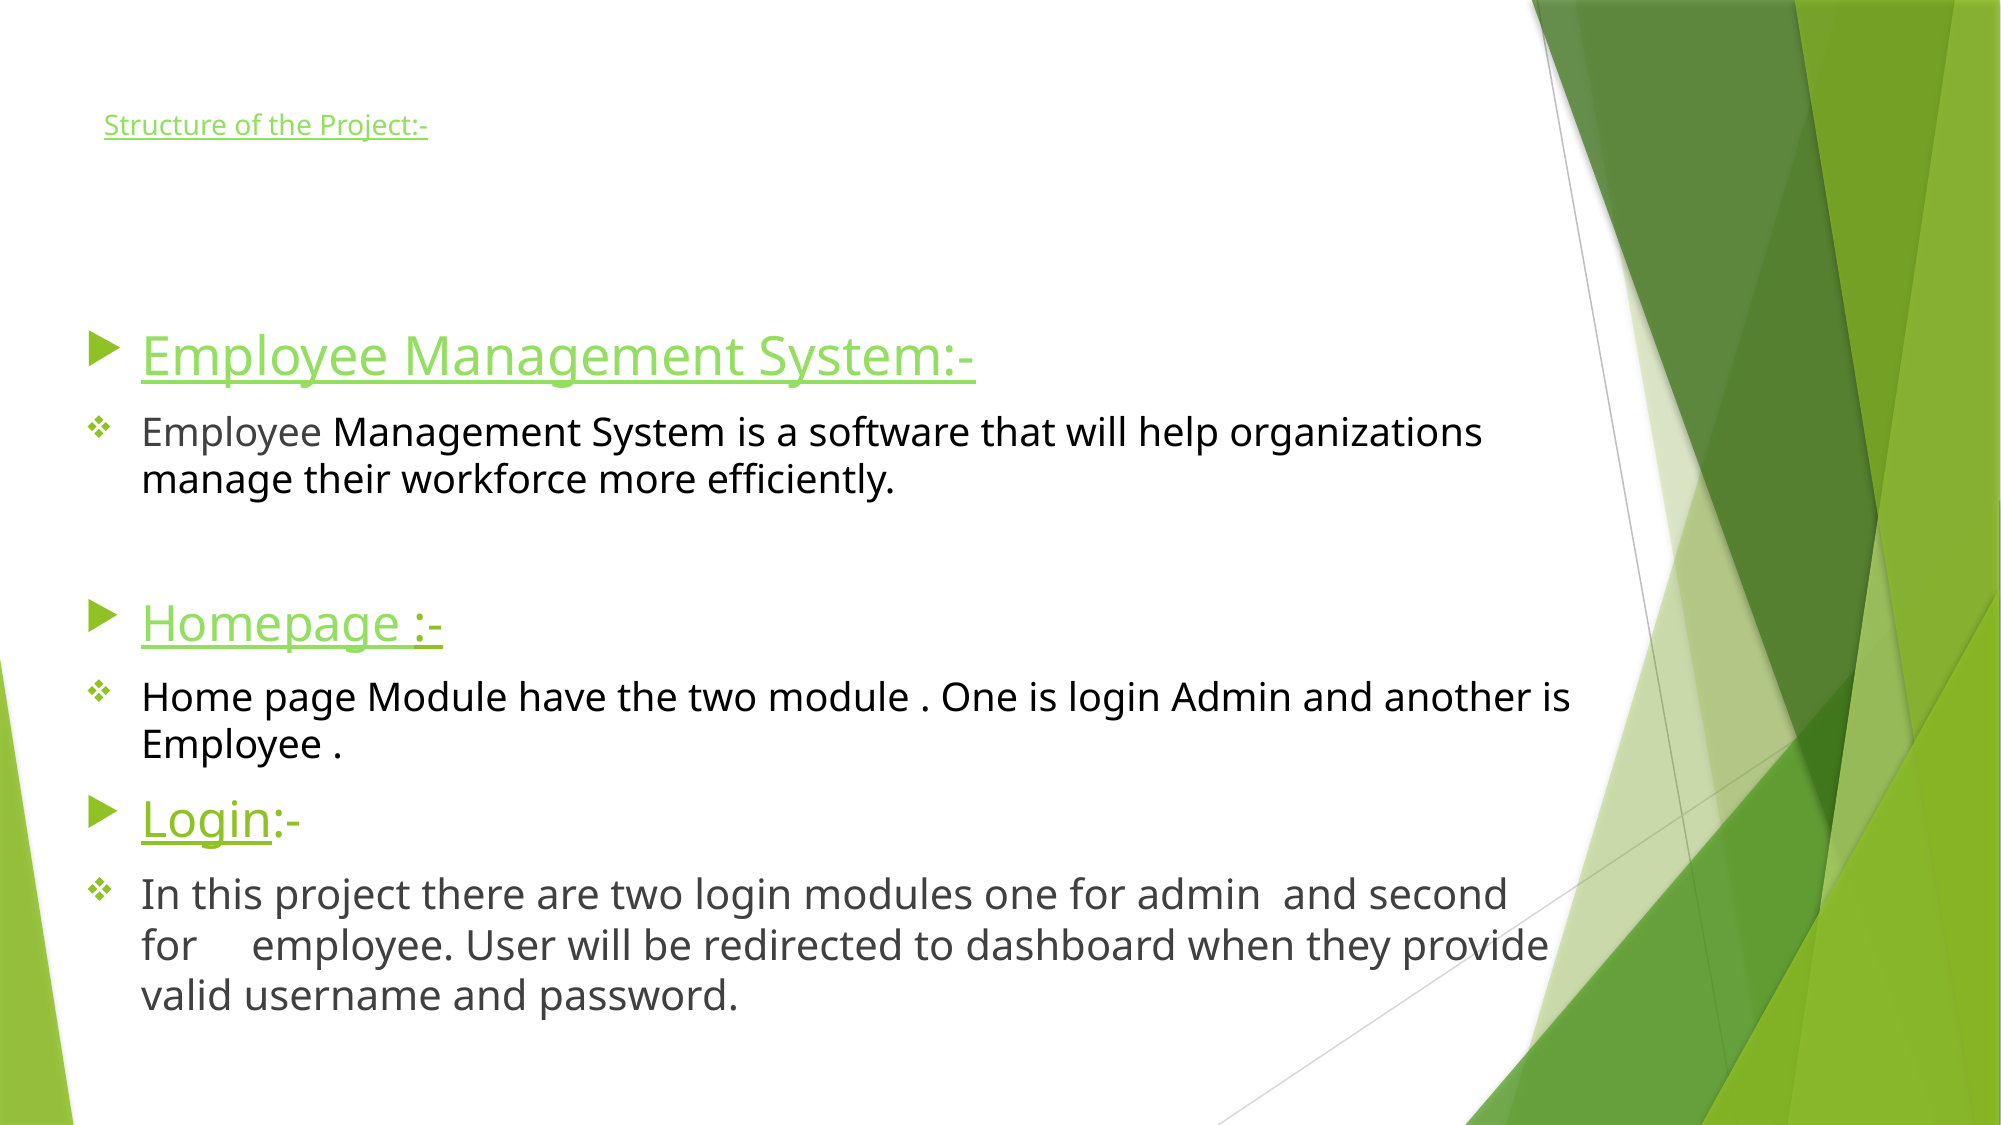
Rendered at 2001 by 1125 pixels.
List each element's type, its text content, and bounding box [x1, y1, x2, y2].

title Structure of the Project:- [88, 99, 1522, 227]
list Employee Management System:- Employee Management System is a software that will help organizations manage their workforce more efficiently. Homepage :- Home page Module have the two module . One is login Admin and another is Employee . Login:- In this project there are two login modules one for admin and second for employee. User will be redirected to dashboard when they provide valid username and password. [69, 227, 1589, 1125]
